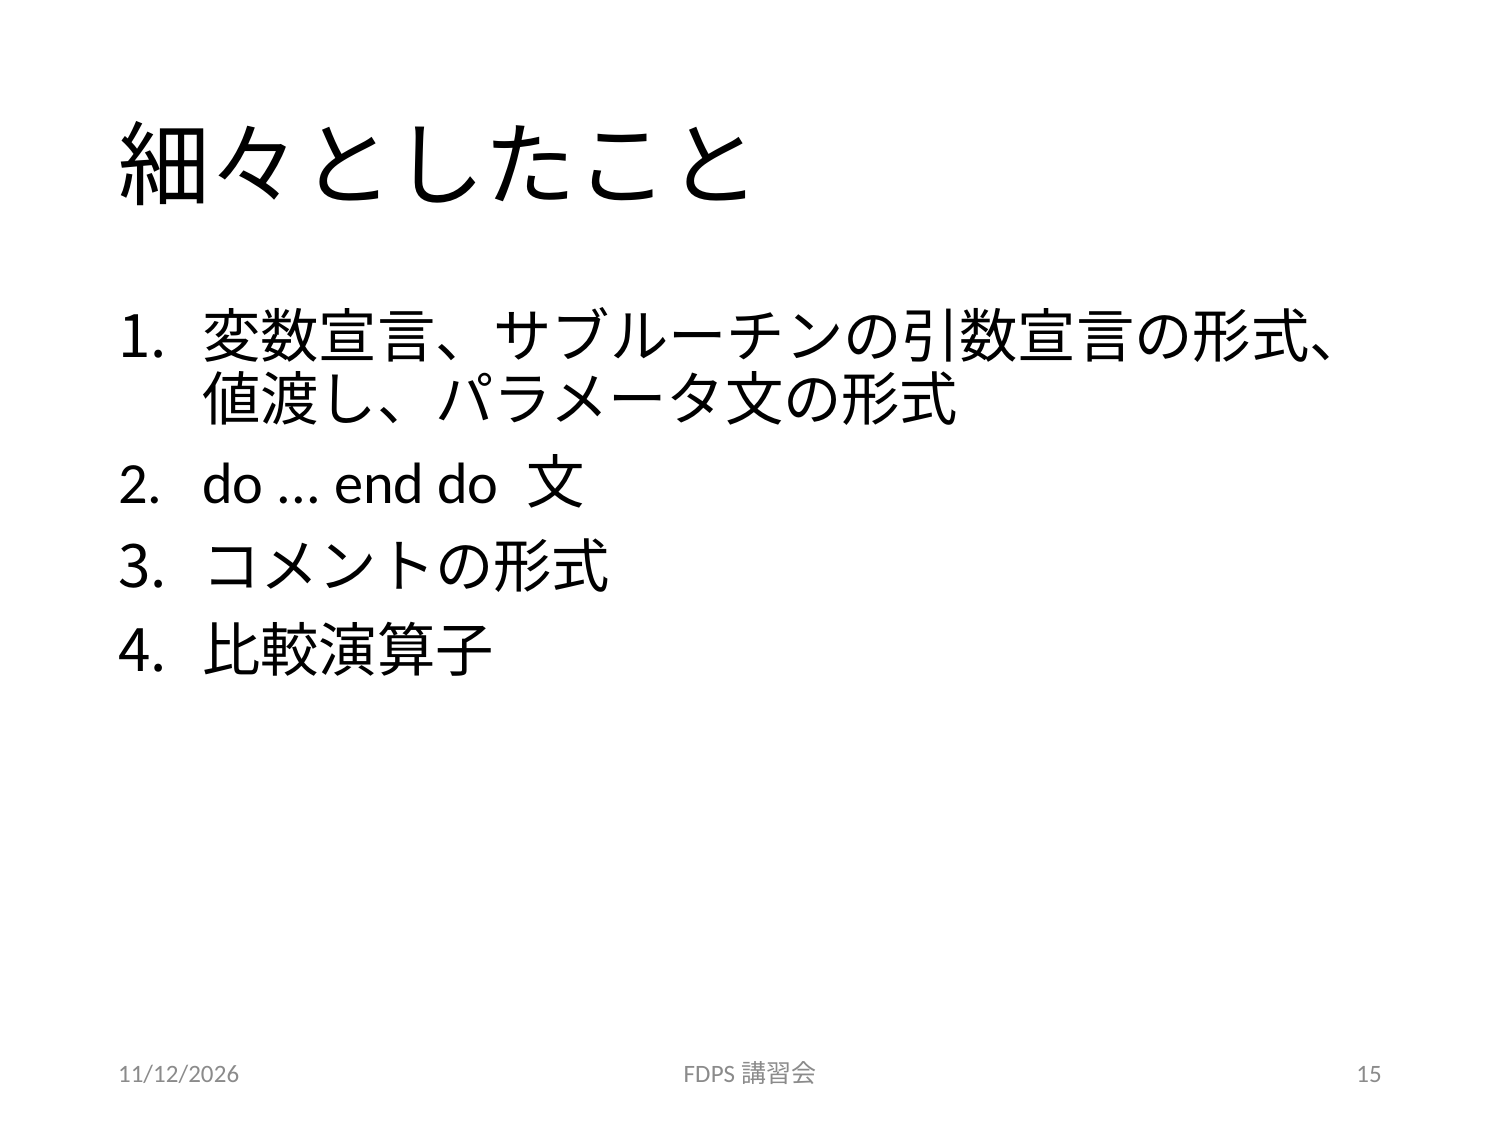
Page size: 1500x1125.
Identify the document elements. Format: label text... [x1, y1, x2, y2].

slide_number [103, 1042, 441, 1103]
footer FDPS講習会 [496, 1042, 1004, 1103]
title 細々としたこと [103, 59, 1397, 278]
list 変数宣言、サブルーチンの引数宣言の形式、値渡し、パラメータ文の形式 do ... end do 文 コメントの形式 比較演算子 [103, 299, 1397, 1014]
slide_number 15 [1059, 1042, 1397, 1103]
